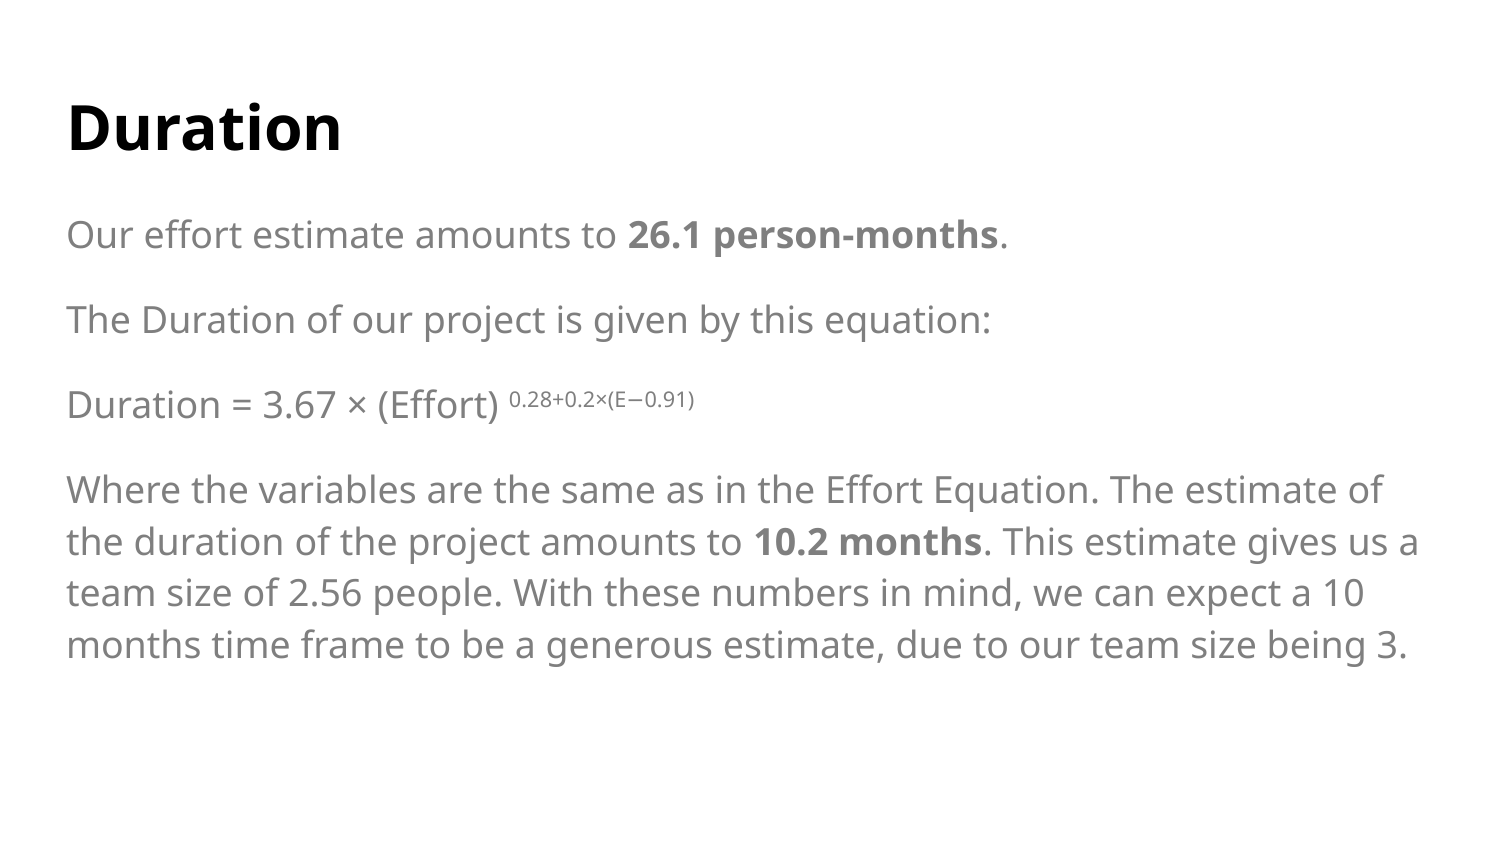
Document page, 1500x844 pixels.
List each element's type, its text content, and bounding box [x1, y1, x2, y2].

title Duration [51, 72, 1449, 176]
list Our effort estimate amounts to 26.1 person-months. The Duration of our project is given by this equation: Duration = 3.67 × (Effort) 0.28+0.2×(E−0.91) Where the variables are the same as in the Effort Equation. The estimate of the duration of the project amounts to 10.2 months. This estimate gives us a team size of 2.56 people. With these numbers in mind, we can expect a 10 months time frame to be a generous estimate, due to our team size being 3. [51, 189, 1449, 750]
